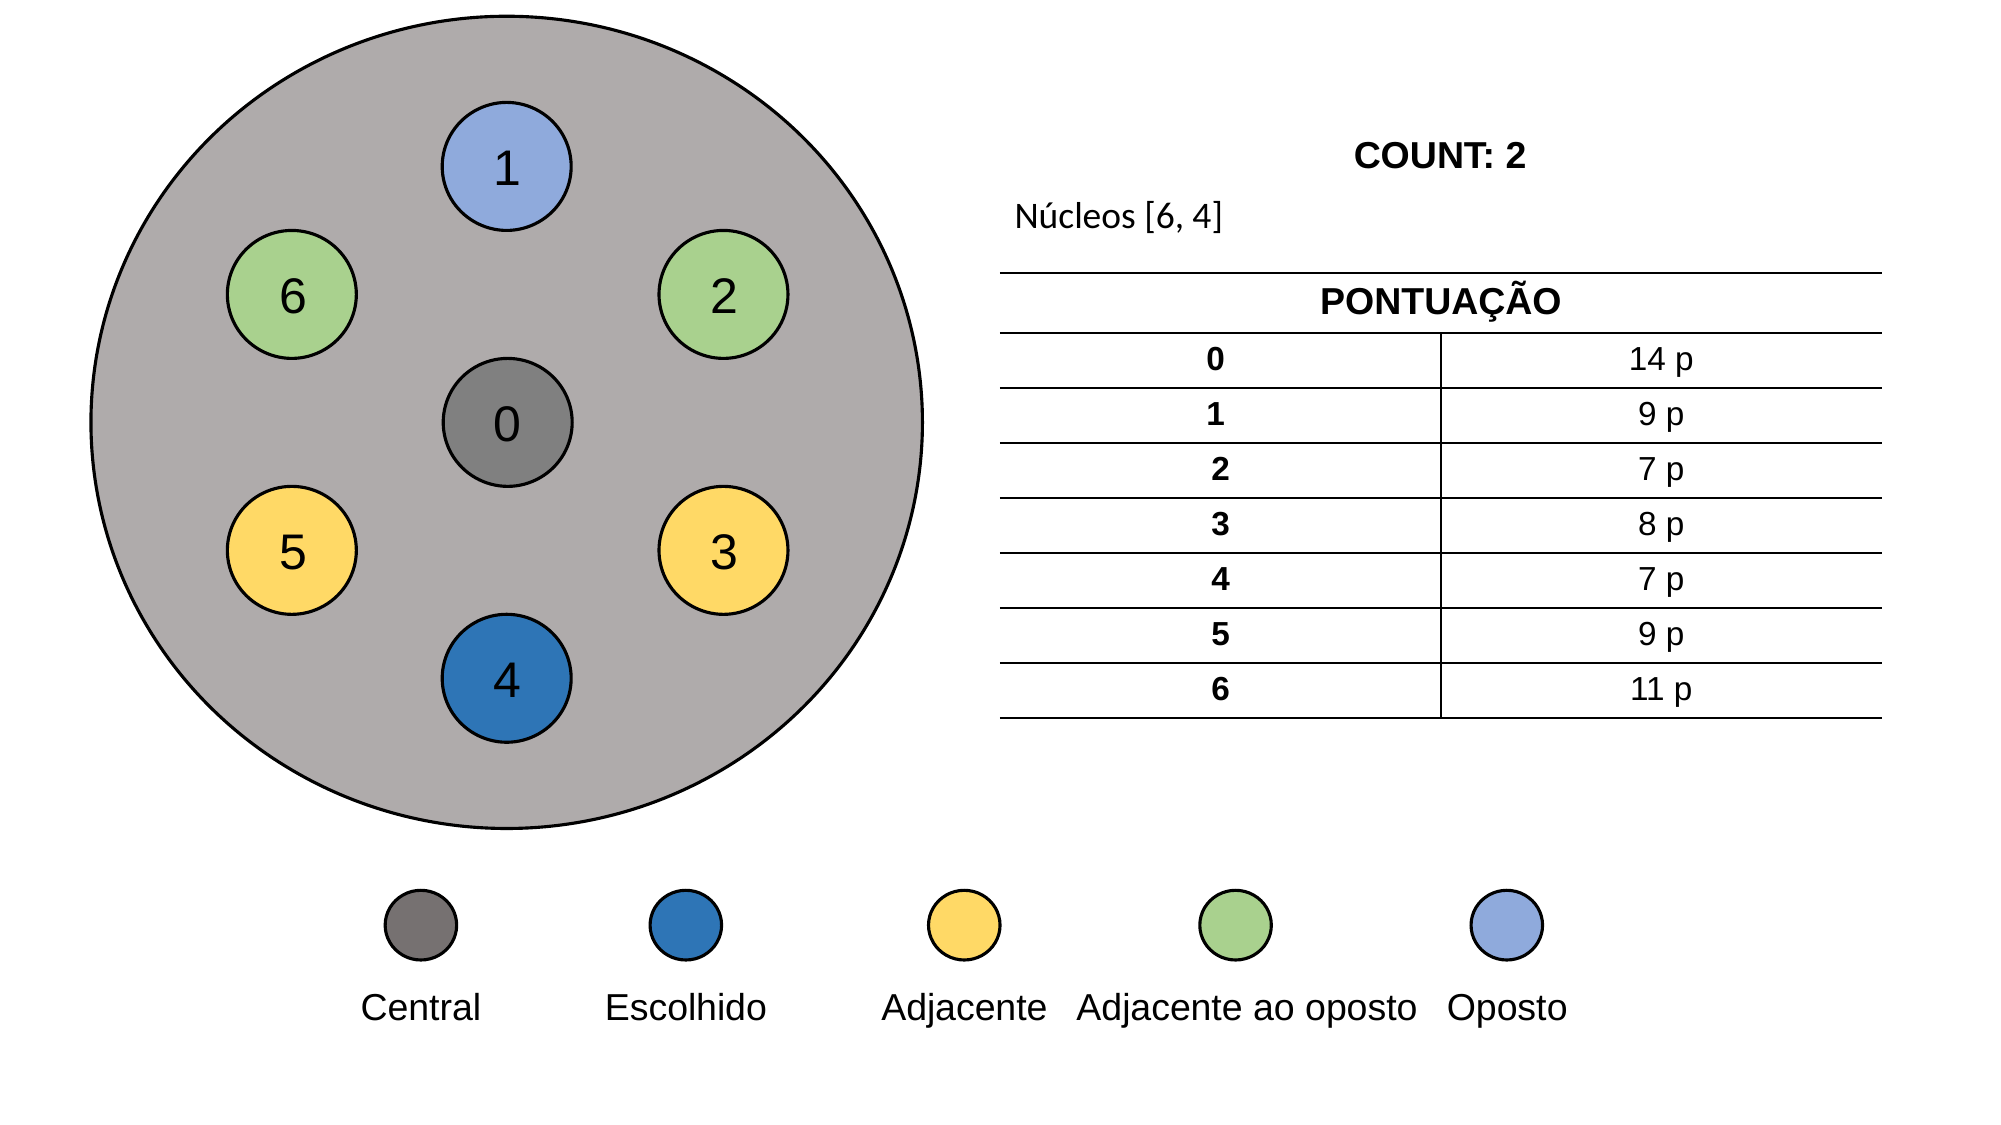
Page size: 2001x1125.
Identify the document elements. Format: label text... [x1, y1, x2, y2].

table_cell 1 [1000, 389, 1440, 442]
table_cell 8 p [1442, 499, 1882, 552]
text_box [657, 229, 790, 360]
text_box [441, 613, 573, 744]
text_box Escolhido [589, 975, 782, 1036]
text_box [442, 357, 574, 488]
text_box Núcleos [6, 4] [999, 184, 1882, 244]
text_box 2 [695, 256, 754, 332]
text_box [226, 485, 358, 616]
table_cell 9 p [1442, 609, 1882, 662]
table_cell 7 p [1442, 444, 1882, 497]
text_box [1198, 889, 1273, 962]
text_box [649, 889, 723, 962]
text_box [441, 101, 573, 232]
table_cell 14 p [1442, 334, 1882, 387]
text_box 3 [695, 512, 754, 588]
text_box Central [345, 975, 496, 1036]
table_cell 2 [1000, 444, 1440, 497]
table_cell 0 [1000, 334, 1440, 387]
table_cell 5 [1000, 609, 1440, 662]
text_box [384, 889, 458, 962]
text_box [226, 229, 358, 360]
table_cell 11 p [1442, 664, 1882, 717]
table_cell 7 p [1442, 554, 1882, 607]
table_cell 3 [1000, 499, 1440, 552]
text_box 1 [479, 128, 537, 204]
text_box [89, 15, 924, 830]
text_box Adjacente [866, 975, 1061, 1036]
text_box 4 [479, 640, 537, 716]
table_cell 6 [1000, 664, 1440, 717]
text_box 6 [264, 256, 322, 332]
text_box COUNT: 2 [1338, 123, 1542, 184]
text_box 0 [479, 384, 537, 460]
table_cell 9 p [1442, 389, 1882, 442]
table_cell 4 [1000, 554, 1440, 607]
text_box [657, 485, 790, 616]
text_box Oposto [1433, 975, 1583, 1036]
table_header PONTUAÇÃO [1000, 274, 1882, 332]
text_box [1470, 889, 1544, 962]
text_box [927, 889, 1002, 962]
text_box 5 [264, 512, 322, 588]
text_box Adjacente ao oposto [1061, 975, 1433, 1036]
